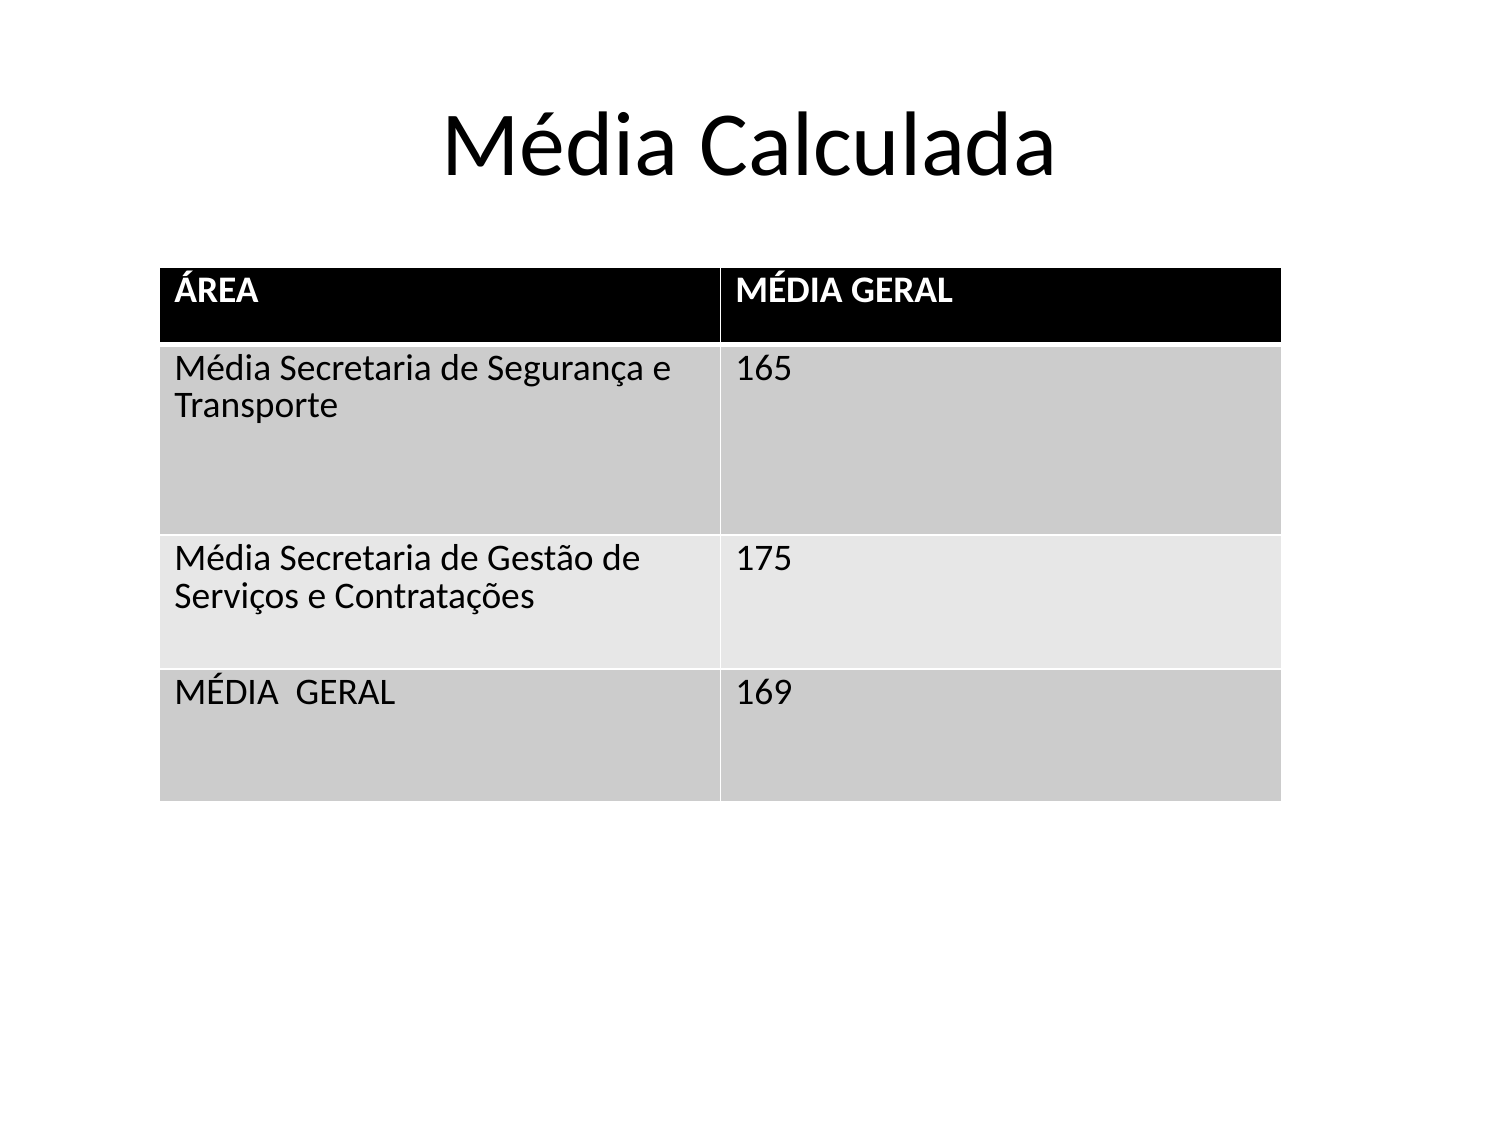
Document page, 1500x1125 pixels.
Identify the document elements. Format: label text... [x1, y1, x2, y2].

table_cell 175 [721, 536, 1281, 668]
table_cell Média Secretaria de Gestão de Serviços e Contratações [160, 536, 720, 668]
title Média Calculada [75, 45, 1425, 233]
table_header ÁREA [160, 268, 720, 342]
table_cell Média Secretaria de Segurança e Transporte [160, 347, 720, 534]
table_cell 165 [721, 347, 1281, 534]
table_cell 169 [721, 670, 1281, 801]
table_cell MÉDIA GERAL [160, 670, 720, 801]
table_header MÉDIA GERAL [721, 268, 1281, 342]
